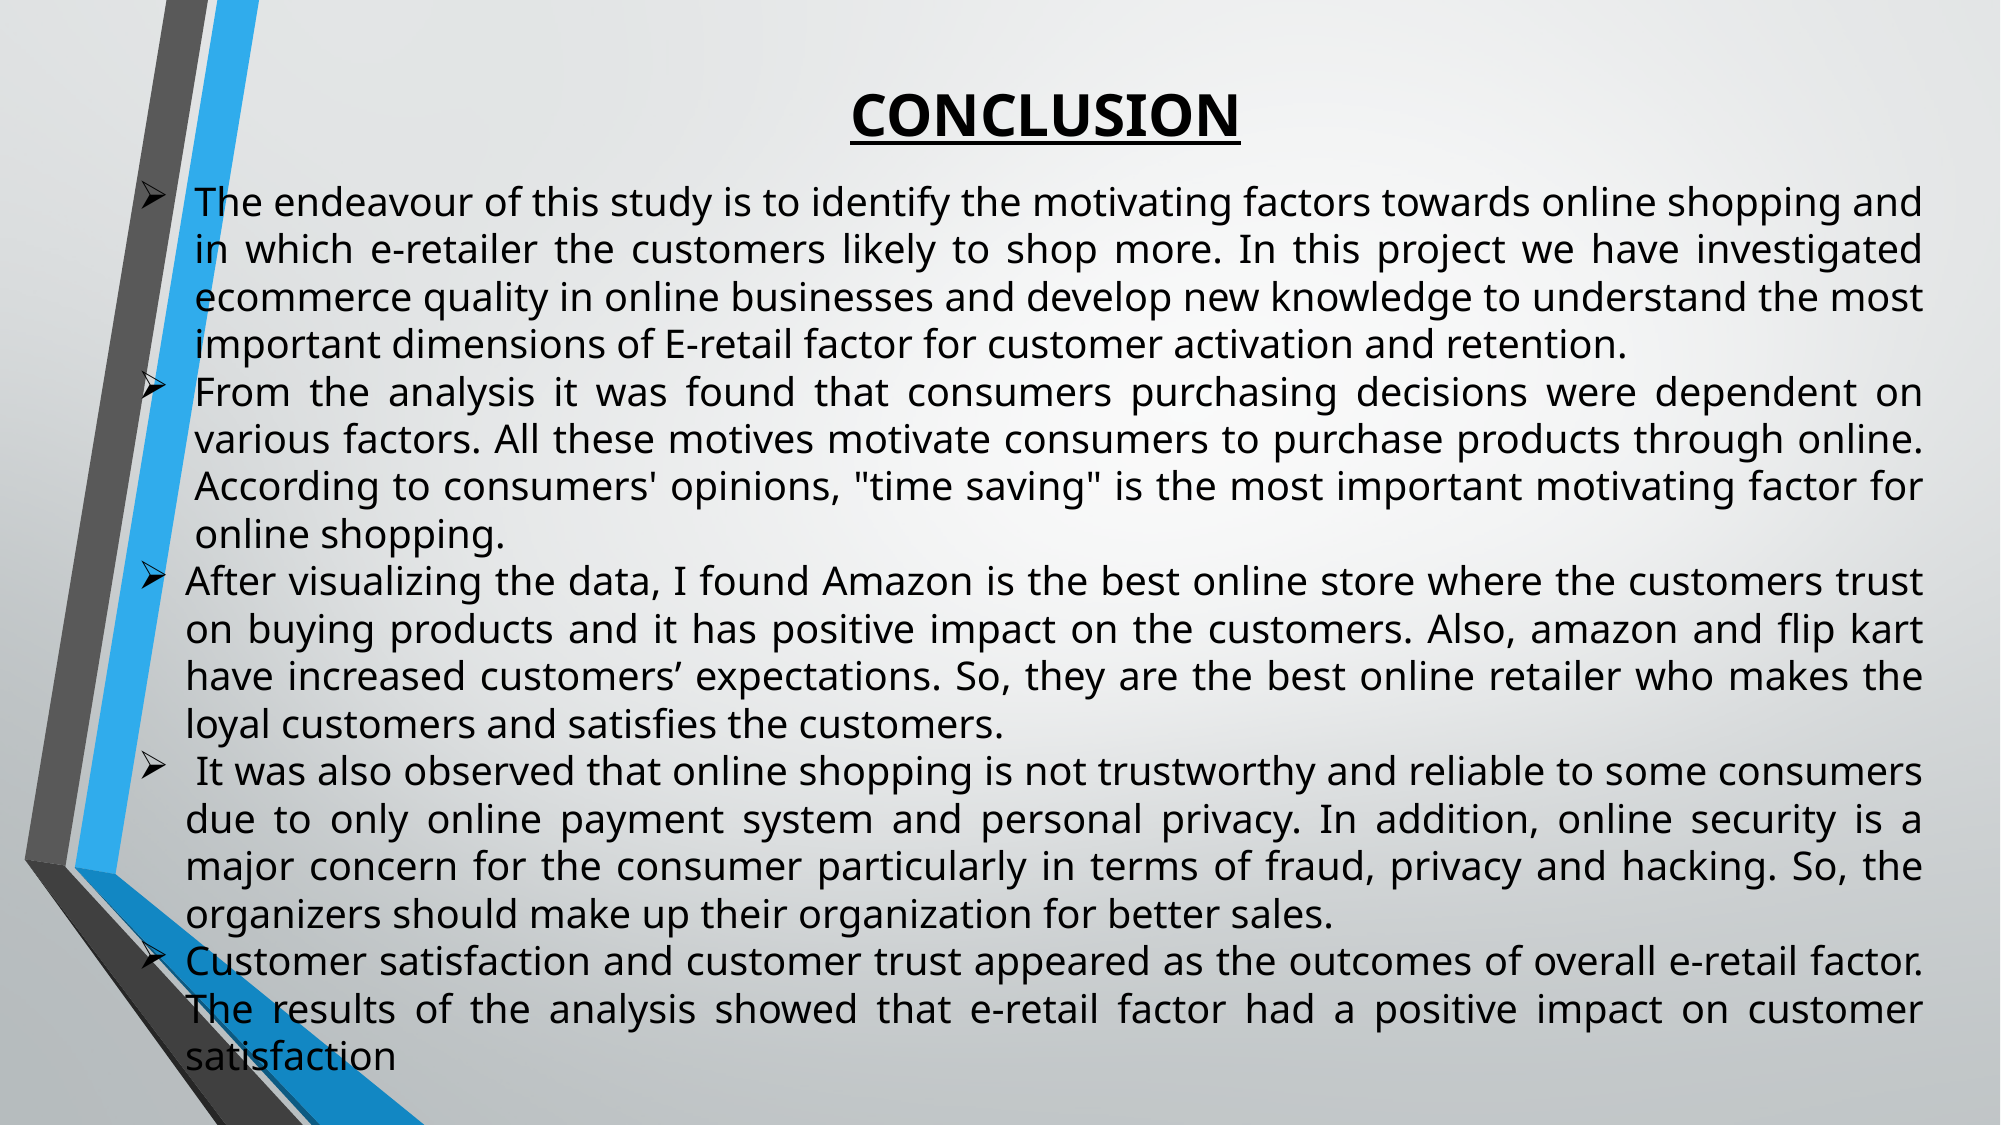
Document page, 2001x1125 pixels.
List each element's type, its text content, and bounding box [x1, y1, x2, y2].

text_box The endeavour of this study is to identify the motivating factors towards online shopping and in which e-retailer the customers likely to shop more. In this project we have investigated ecommerce quality in online businesses and develop new knowledge to understand the most important dimensions of E-retail factor for customer activation and retention. From the analysis it was found that consumers purchasing decisions were dependent on various factors. All these motives motivate consumers to purchase products through online. According to consumers' opinions, "time saving" is the most important motivating factor for online shopping. After visualizing the data, I found Amazon is the best online store where the customers trust on buying products and it has positive impact on the customers. Also, amazon and flip kart have increased customers’ expectations. So, they are the best online retailer who makes the loyal customers and satisfies the customers. It was also observed that online shopping is not trustworthy and reliable to some consumers due to only online payment system and personal privacy. In addition, online security is a major concern for the consumer particularly in terms of fraud, privacy and hacking. So, the organizers should make up their organization for better sales. Customer satisfaction and customer trust appeared as the outcomes of overall e-retail factor. The results of the analysis showed that e-retail factor had a positive impact on customer satisfaction [123, 169, 1941, 1086]
text_box CONCLUSION [700, 70, 1392, 155]
